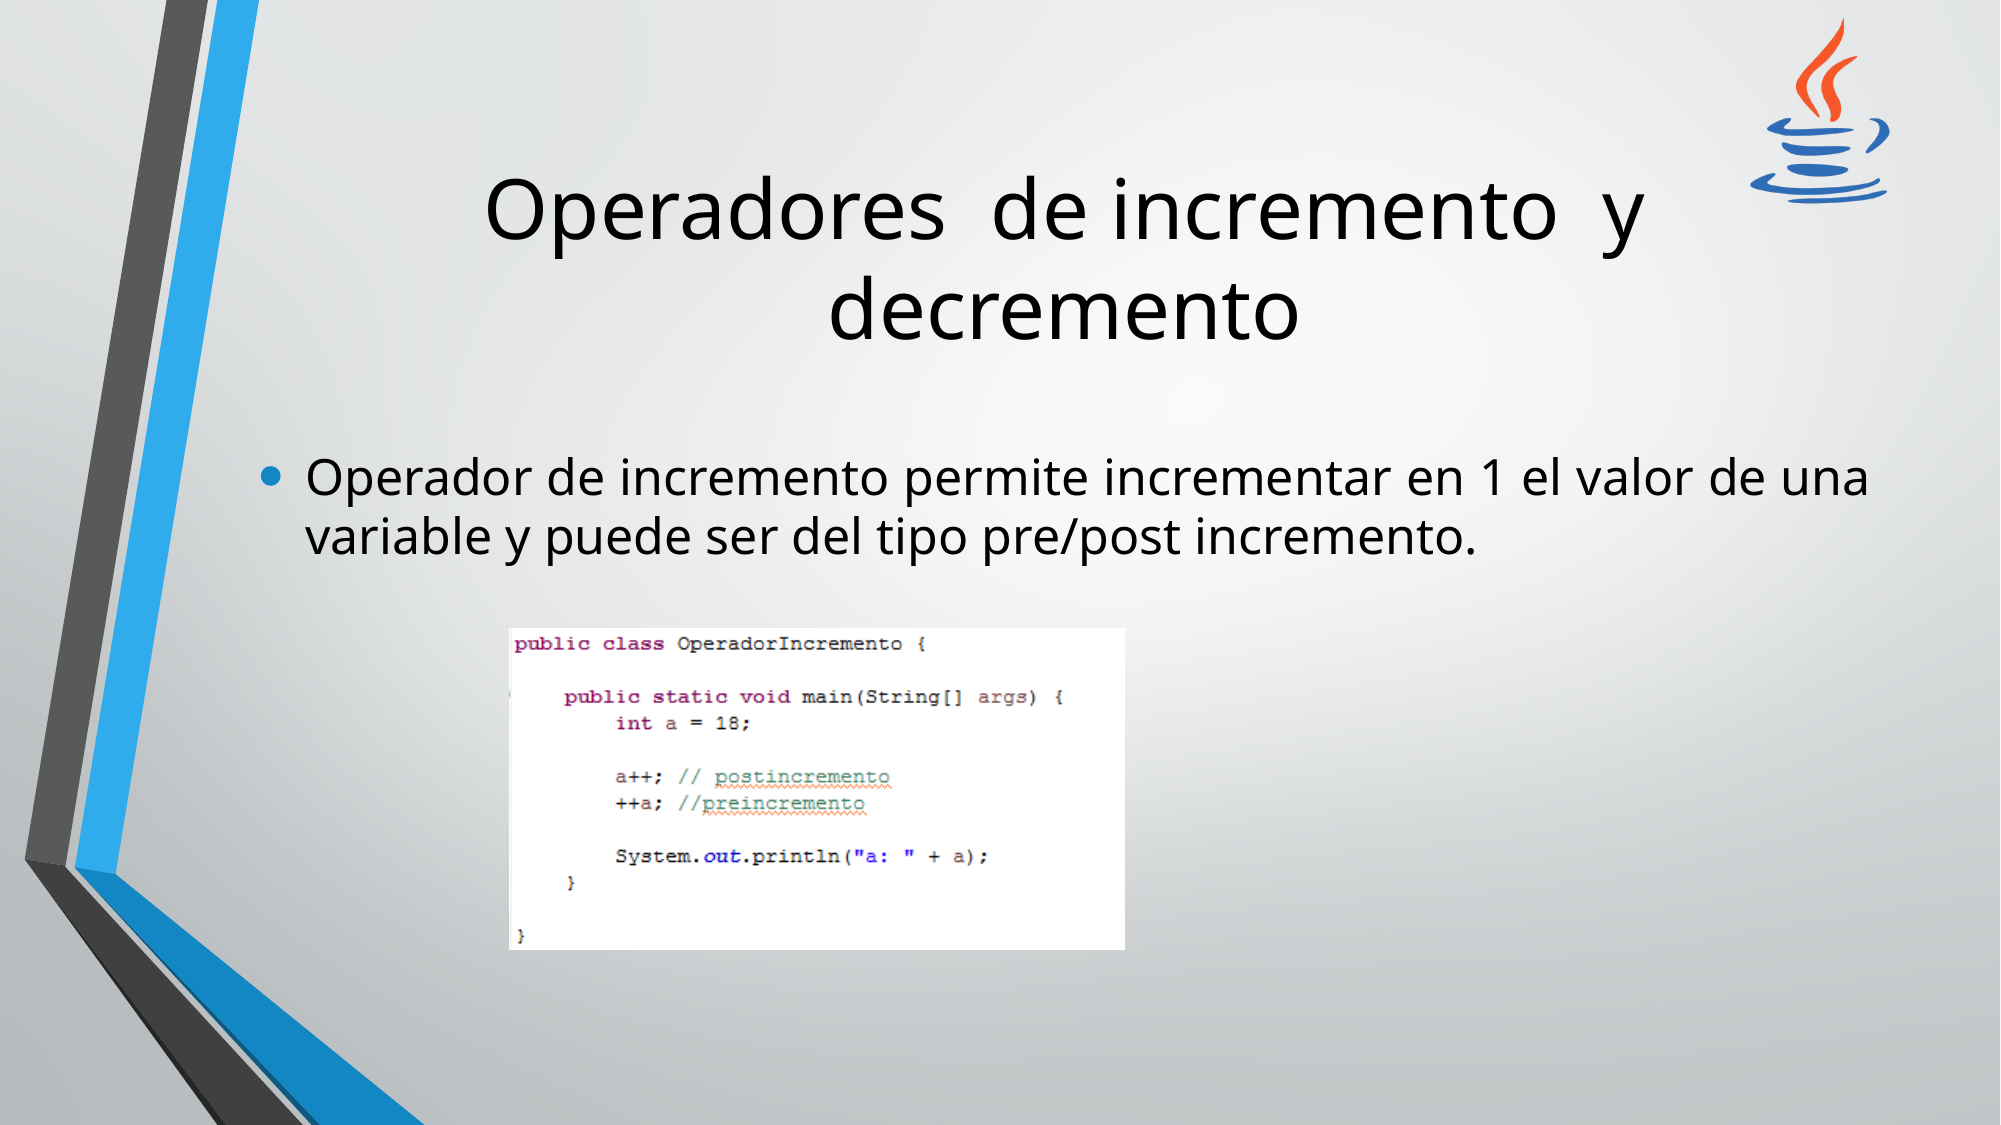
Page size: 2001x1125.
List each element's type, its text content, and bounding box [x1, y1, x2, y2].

picture [509, 627, 1126, 951]
list Operador de incremento permite incrementar en 1 el valor de una variable y puede ser del tipo pre/post incremento. [243, 437, 1887, 950]
title Operadores de incremento y decremento [243, 112, 1887, 400]
picture [1719, 8, 1928, 217]
